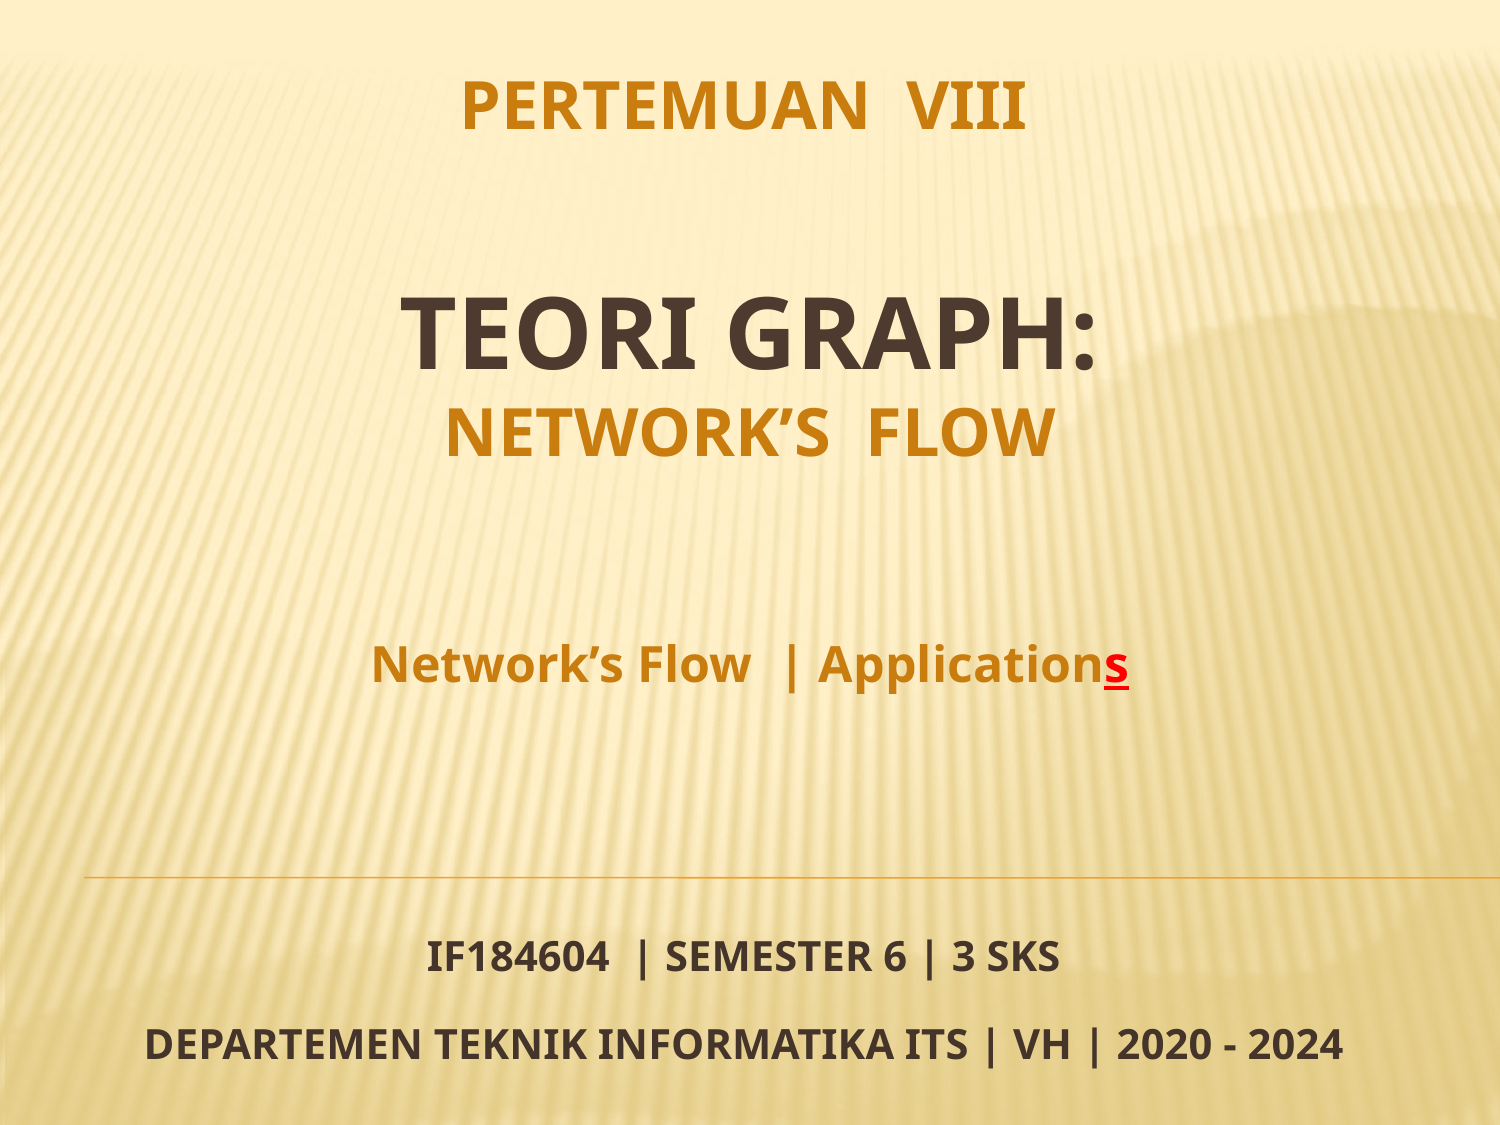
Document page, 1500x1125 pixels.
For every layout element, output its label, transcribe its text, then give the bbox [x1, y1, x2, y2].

text_box Network’s Flow | Applications [37, 612, 1463, 700]
text_box DEPARTEMEN TEKNIK INFORMATIKA ITS | VH | 2020 - 2024 [50, 987, 1438, 1075]
title TEORI GRAPH: NETWORK’S FLOW [0, 262, 1500, 500]
text_box IF184604 | SEMESTER 6 | 3 SKS [50, 899, 1438, 987]
subtitle PERTEMUAN VIII [50, 62, 1438, 150]
